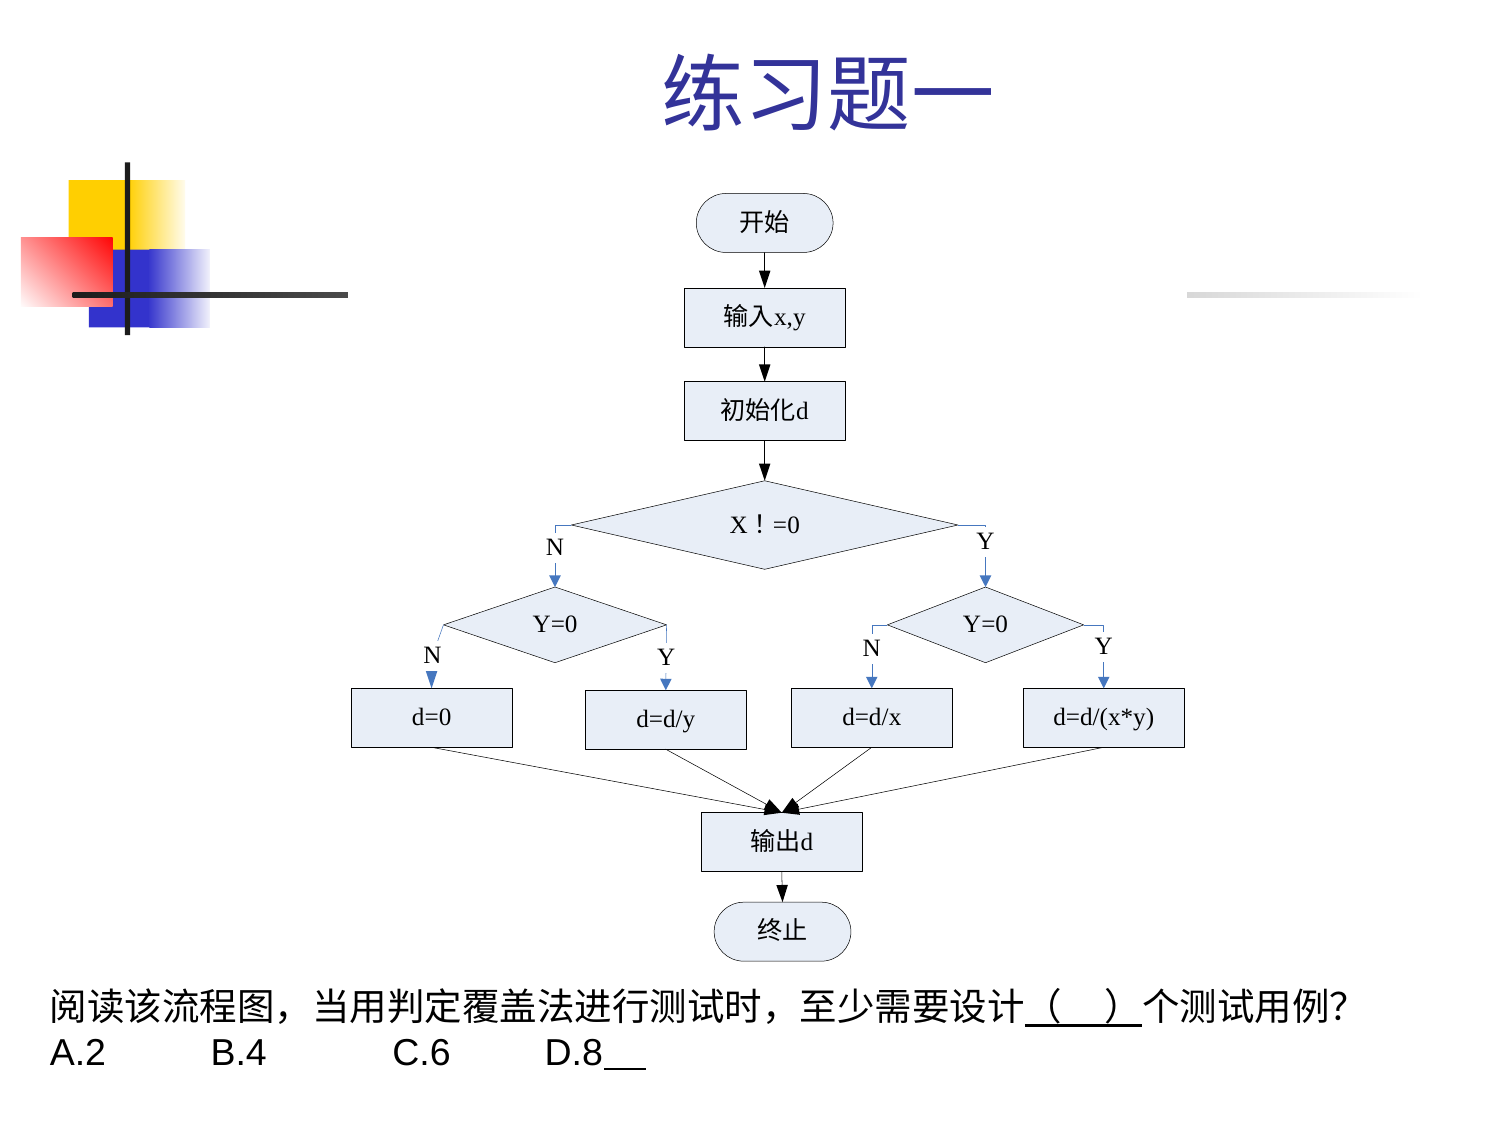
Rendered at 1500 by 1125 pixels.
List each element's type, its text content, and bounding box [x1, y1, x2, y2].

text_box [348, 190, 1188, 965]
title 练习题一 [188, 35, 1468, 149]
text_box 阅读该流程图，当用判定覆盖法进行测试时，至少需要设计（ ）个测试用例？ A.2 B.4 C.6 D.8 [35, 976, 1424, 1081]
